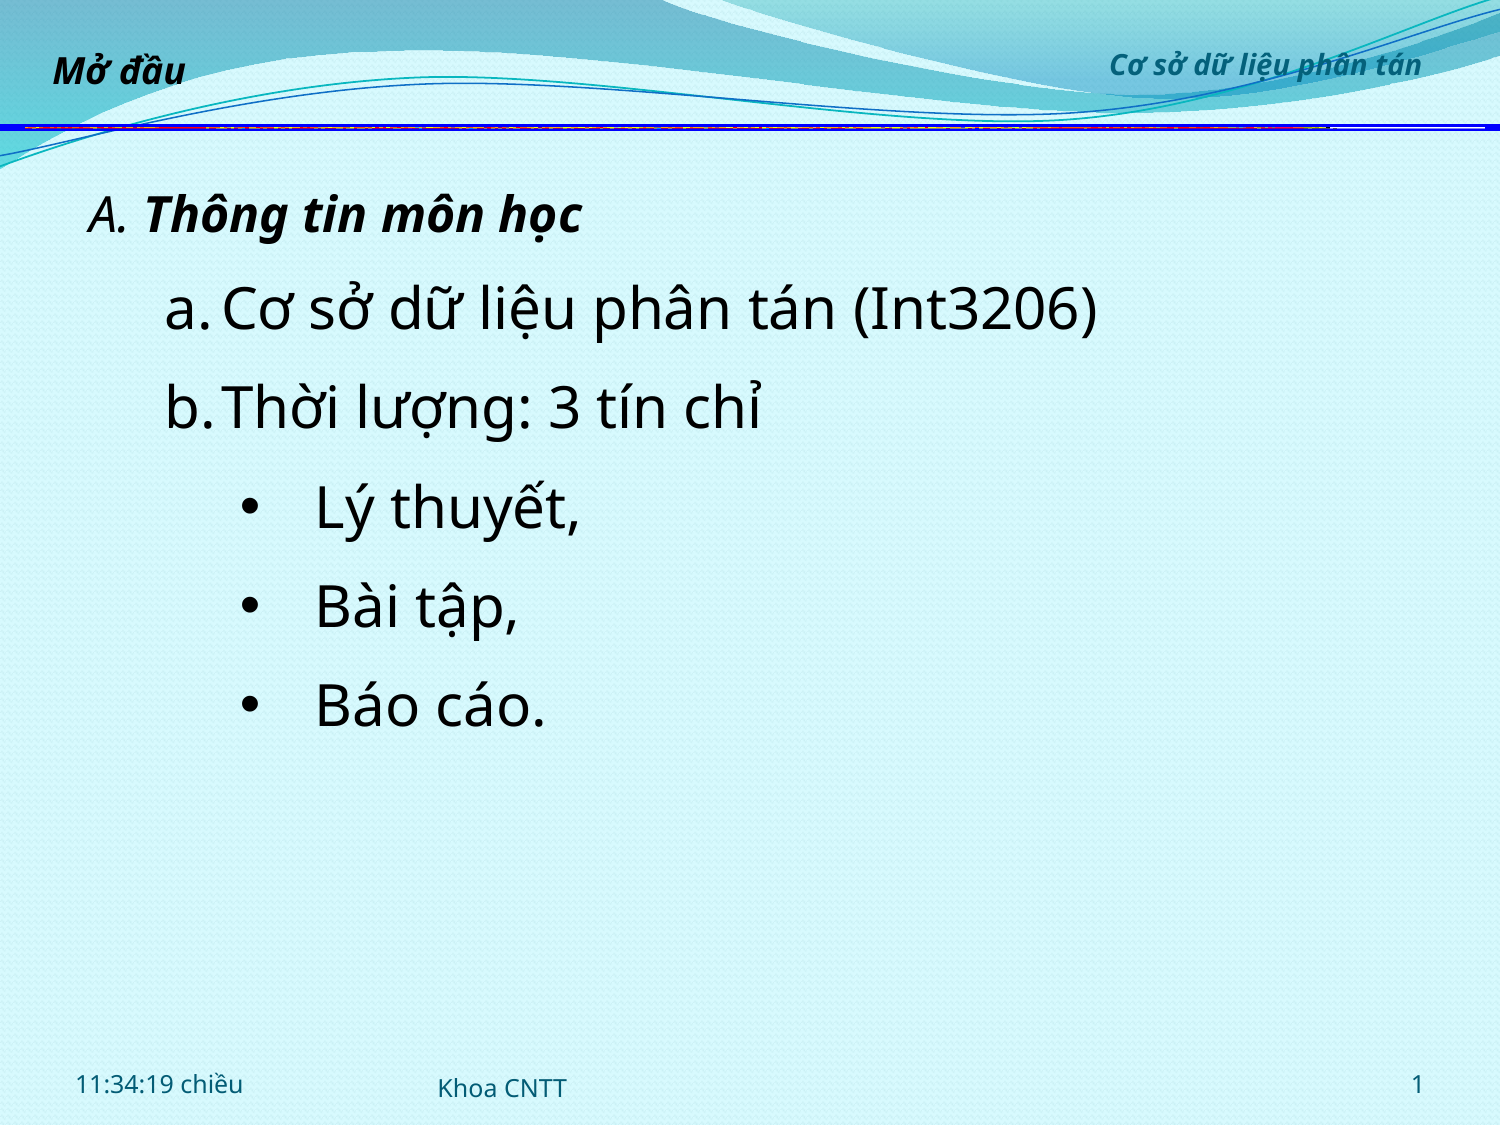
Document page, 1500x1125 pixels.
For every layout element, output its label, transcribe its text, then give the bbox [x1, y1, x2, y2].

picture [0, 124, 1500, 132]
slide_number 1 [1299, 1042, 1425, 1103]
text_box Cơ sở dữ liệu phân tán [849, 39, 1438, 89]
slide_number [75, 1042, 425, 1103]
footer Khoa CNTT [437, 1042, 988, 1103]
text_box Mở đầu [37, 39, 625, 100]
text_box A. Thông tin môn học Cơ sở dữ liệu phân tán (Int3206) Thời lượng: 3 tín chỉ Lý thuyết, Bài tập, Báo cáo. [75, 174, 1463, 803]
